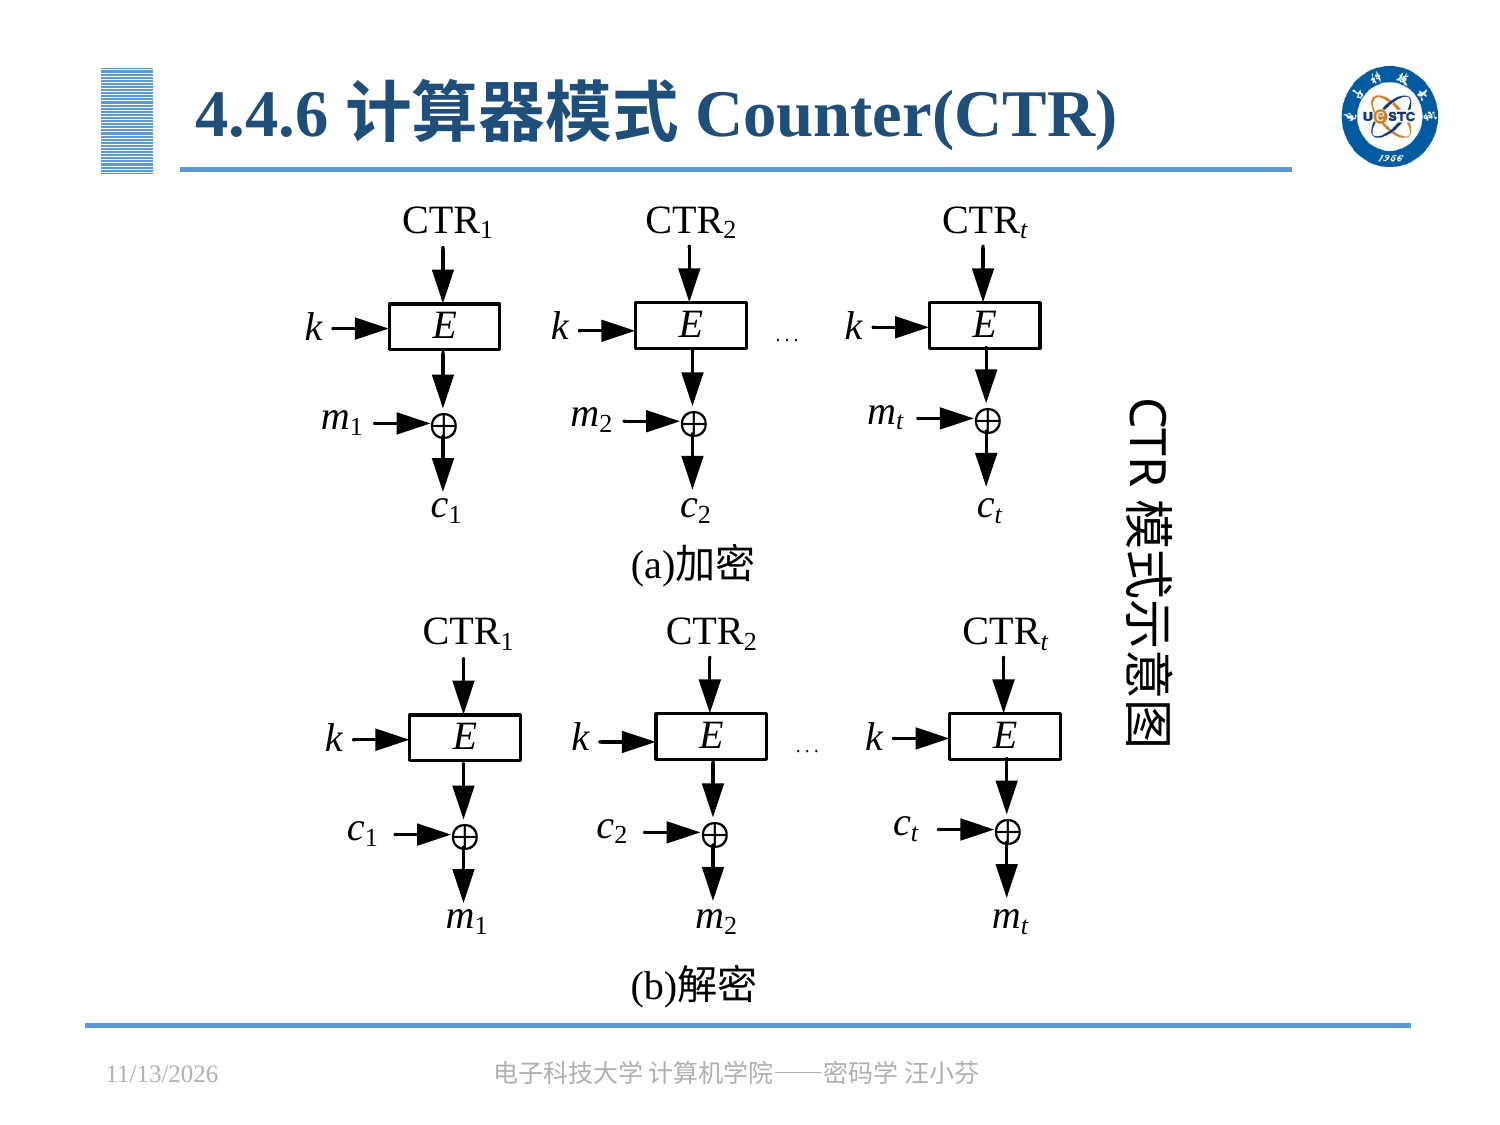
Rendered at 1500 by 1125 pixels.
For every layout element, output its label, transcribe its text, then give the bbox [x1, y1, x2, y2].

picture [1339, 63, 1440, 171]
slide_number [90, 1042, 429, 1103]
footer 电子科技大学 计算机学院——密码学 汪小芬 [472, 1042, 1001, 1103]
text_box CTR模式示意图 [1096, 382, 1188, 838]
title 4.4.6计算器模式Counter(CTR) [180, 59, 1293, 170]
picture [270, 187, 1075, 1018]
